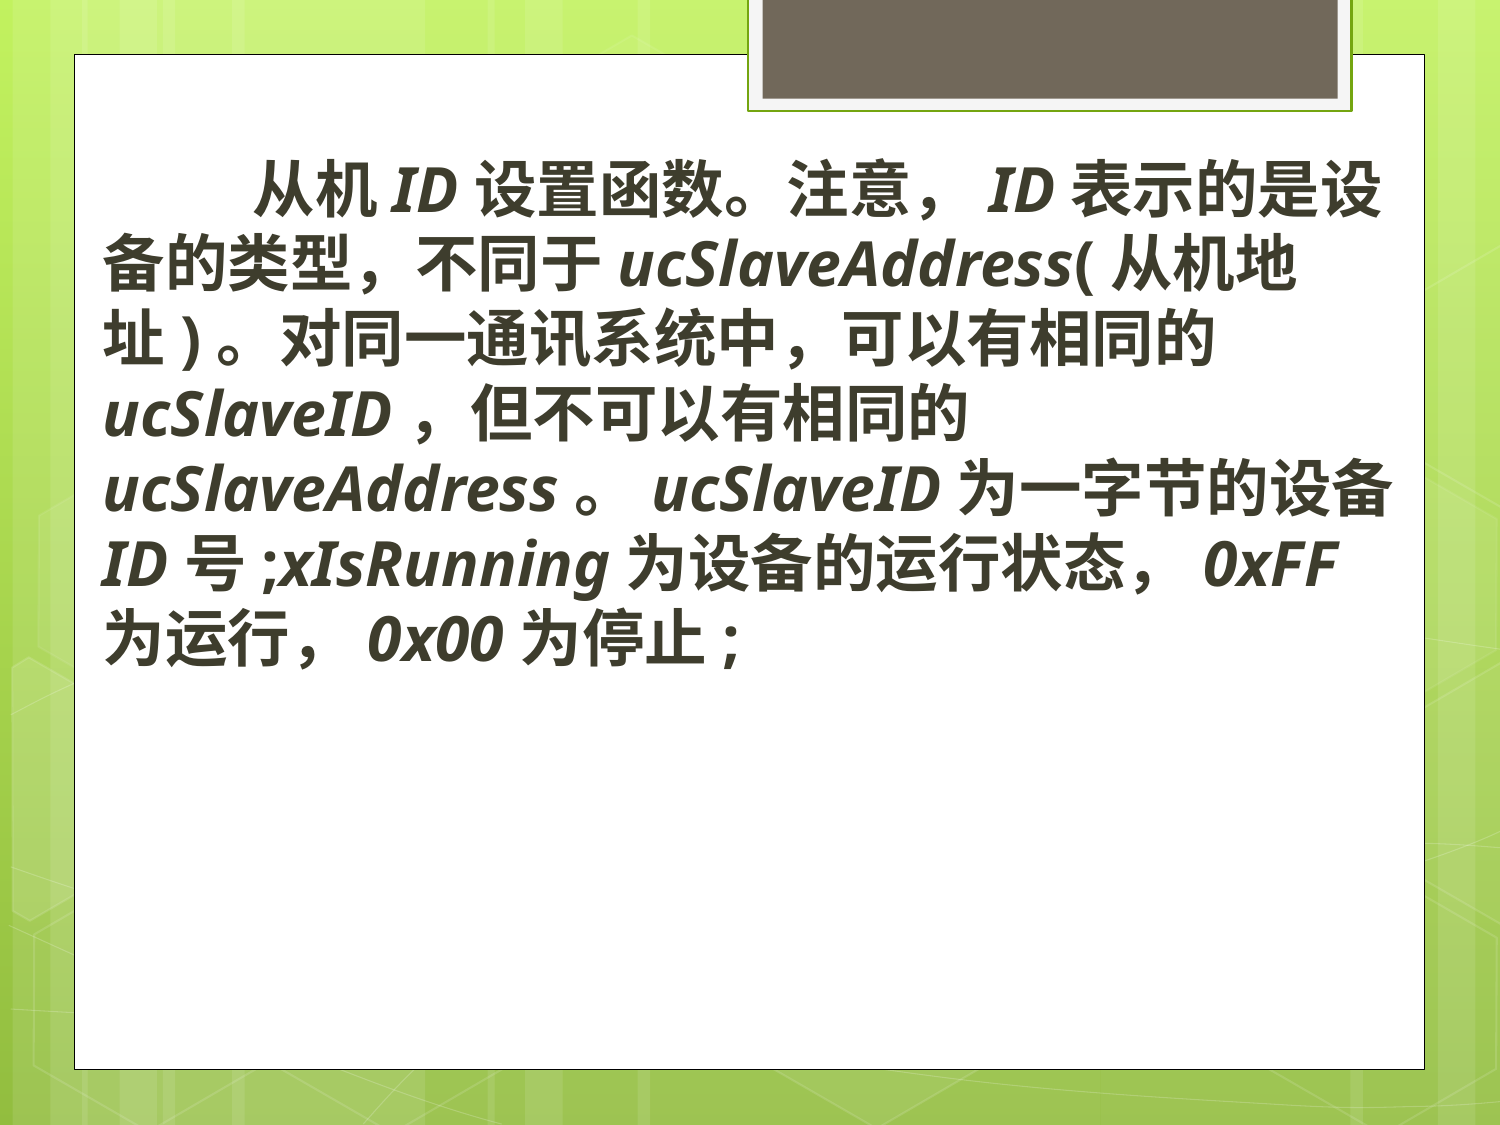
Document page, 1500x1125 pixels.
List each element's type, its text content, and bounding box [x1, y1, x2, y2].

list 从机ID设置函数。注意，ID表示的是设备的类型，不同于ucSlaveAddress(从机地址)。对同一通讯系统中，可以有相同的ucSlaveID，但不可以有相同的ucSlaveAddress。ucSlaveID为一字节的设备ID号;xIsRunning为设备的运行状态，0xFF为运行，0x00为停止; [76, 54, 1424, 1071]
